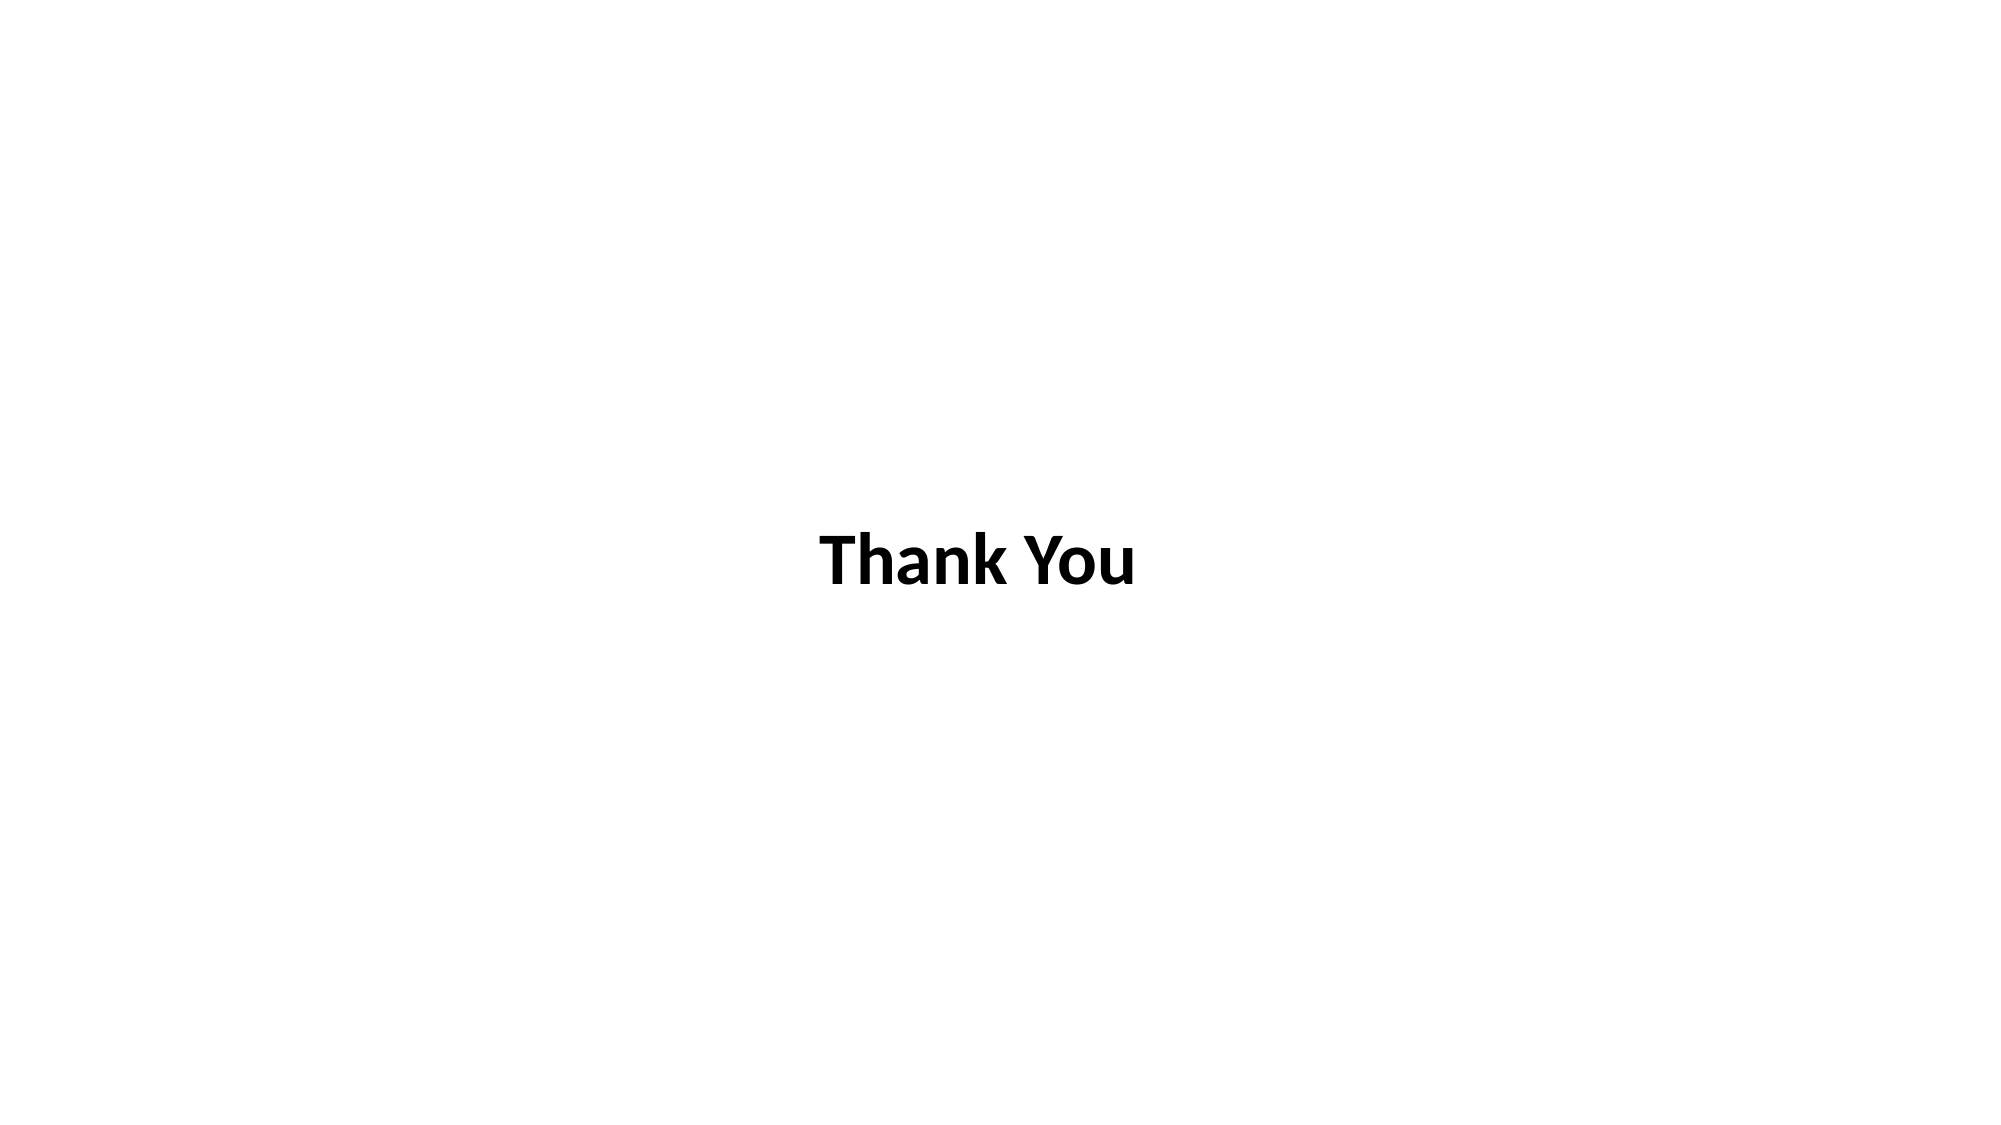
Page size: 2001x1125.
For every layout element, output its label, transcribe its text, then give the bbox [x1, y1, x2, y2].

title Thank You [116, 512, 1841, 608]
